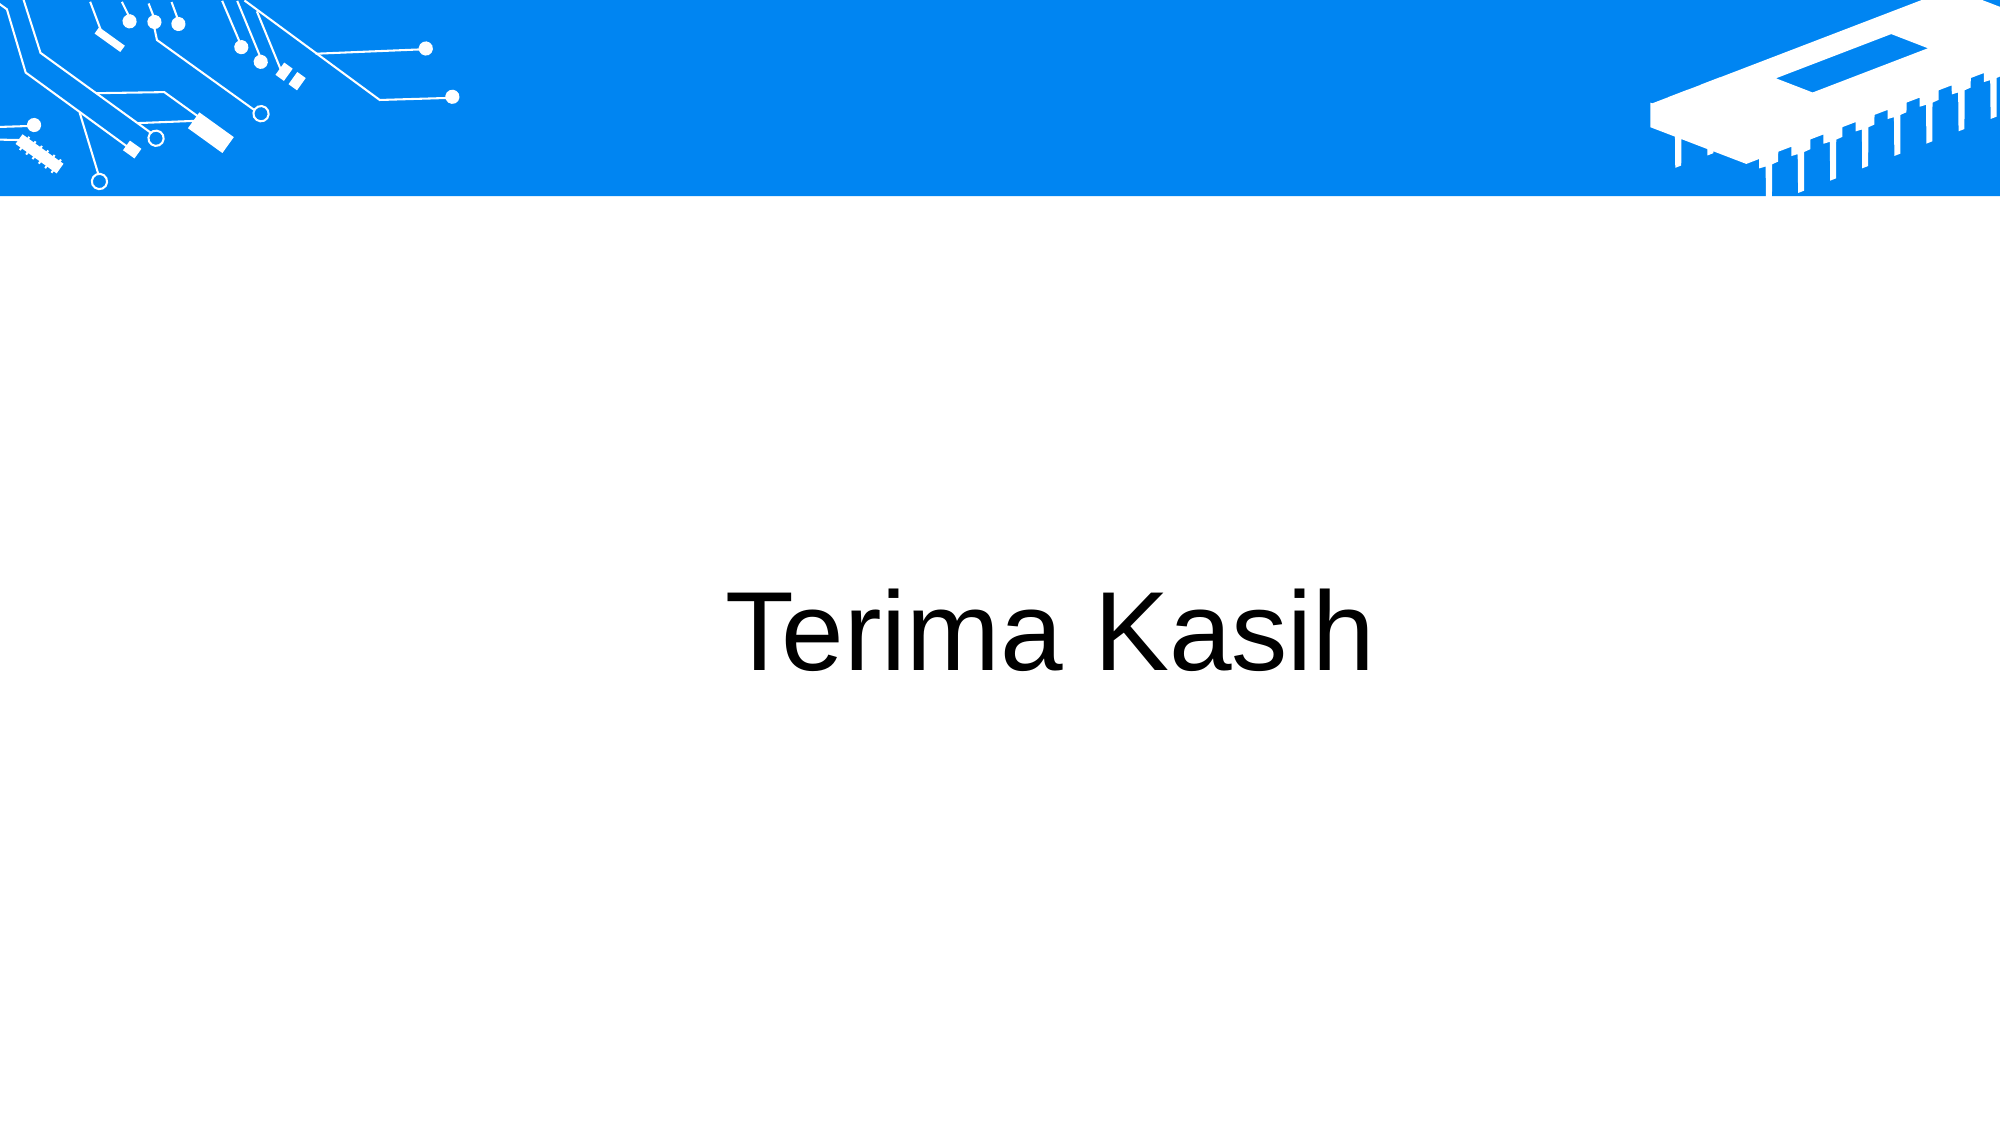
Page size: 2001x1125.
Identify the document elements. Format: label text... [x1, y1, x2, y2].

list Terima Kasih [101, 574, 2000, 694]
